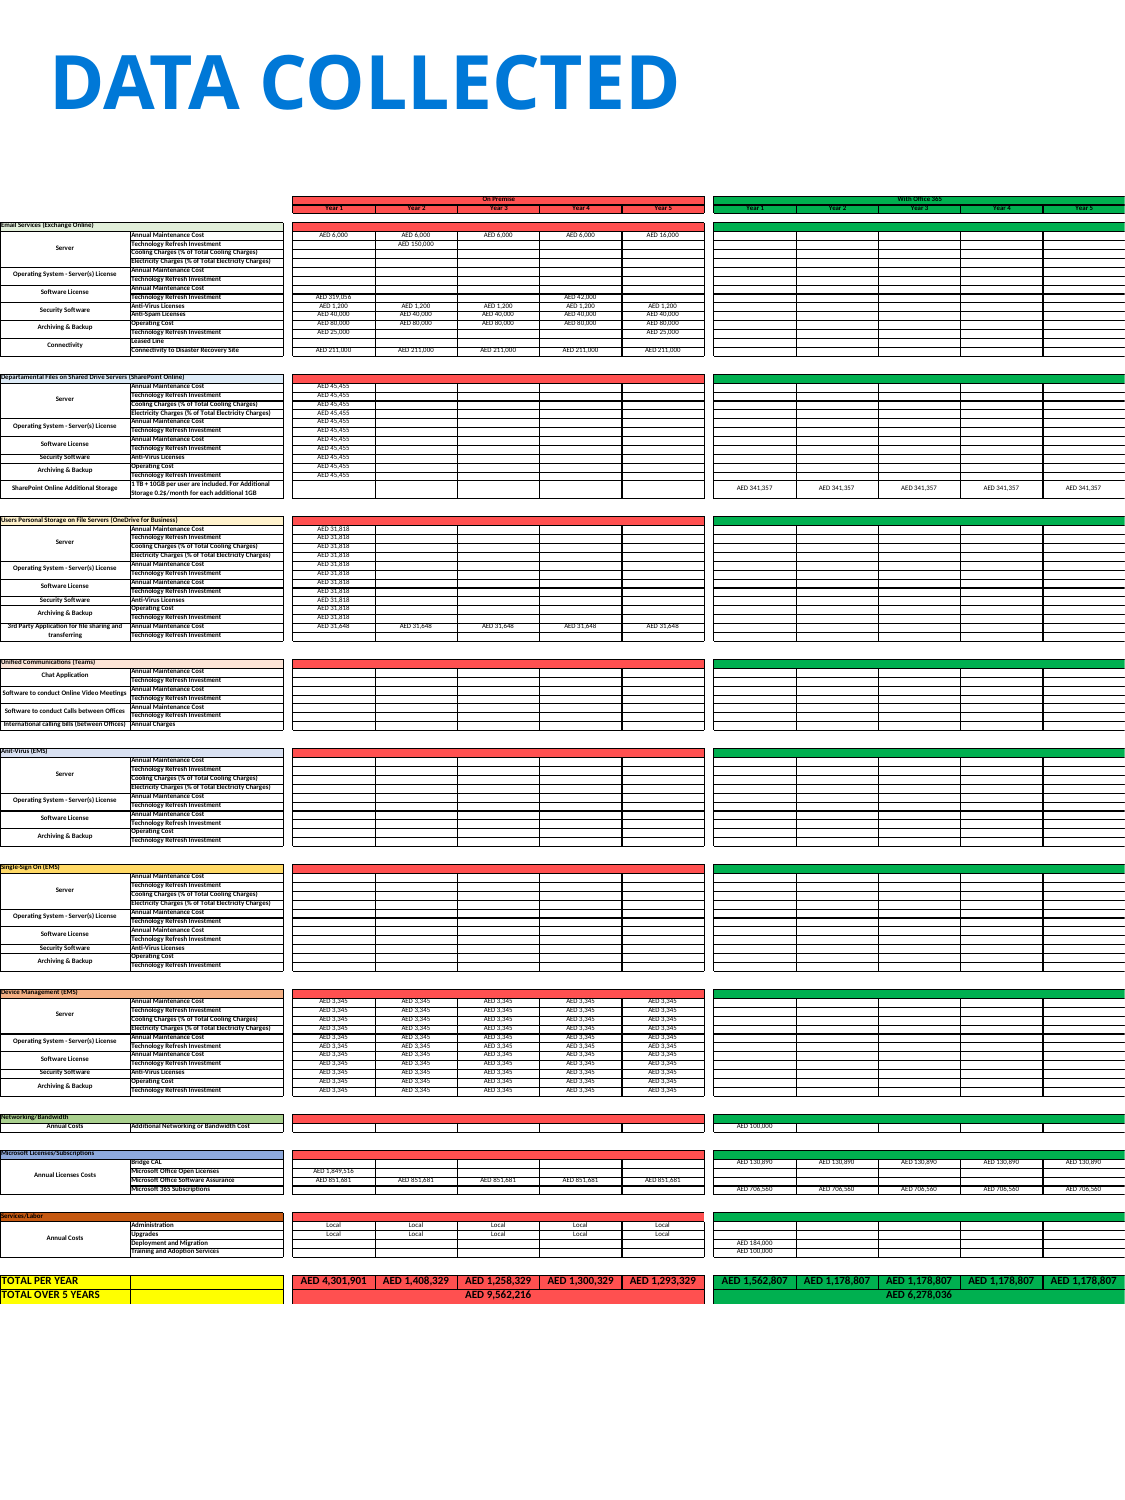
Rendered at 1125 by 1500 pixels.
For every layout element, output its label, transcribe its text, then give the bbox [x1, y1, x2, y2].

picture [0, 195, 1125, 1305]
text_box DATA COLLECTED [34, 20, 697, 132]
